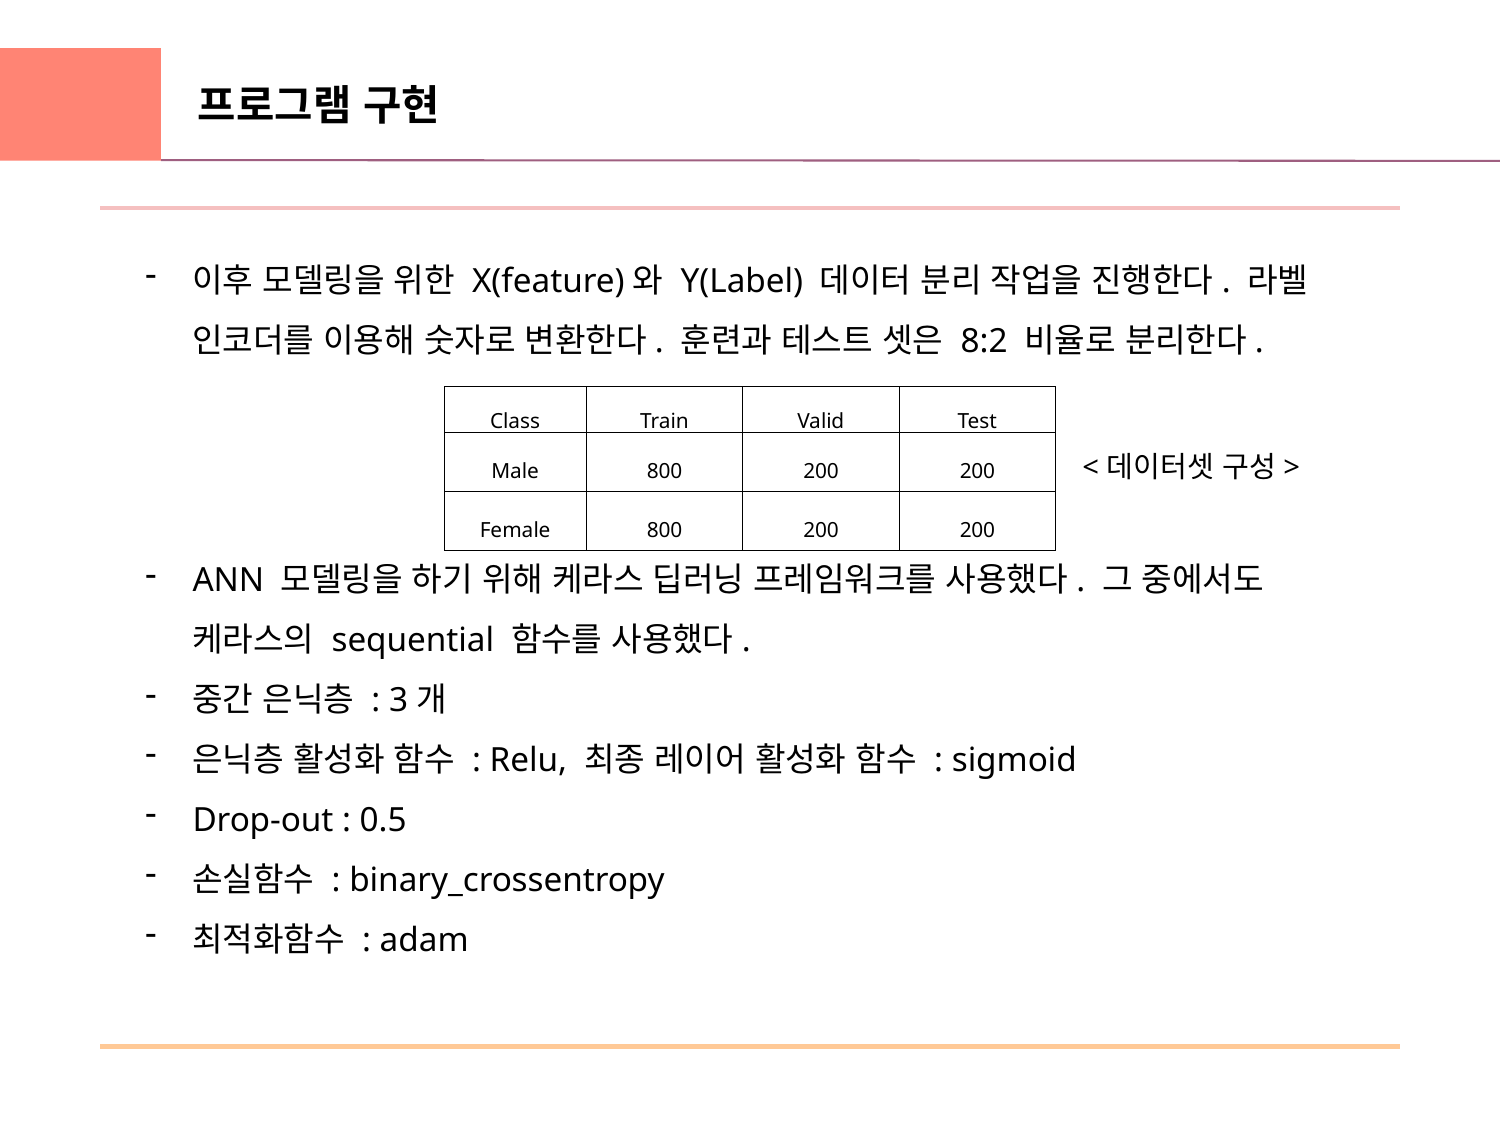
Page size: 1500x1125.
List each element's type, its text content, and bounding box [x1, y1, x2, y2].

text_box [0, 48, 1500, 161]
table_cell 200 [900, 433, 1055, 491]
table_header Test [900, 387, 1055, 432]
table_cell Male [445, 433, 586, 491]
table_cell 200 [743, 433, 899, 491]
table_cell 800 [587, 433, 742, 491]
table_cell Female [445, 492, 586, 550]
table_header Class [445, 387, 586, 432]
text_box <데이터셋 구성> [1055, 441, 1327, 491]
table_cell 800 [587, 492, 742, 550]
table_header Train [587, 387, 742, 432]
table_header Valid [743, 387, 899, 432]
text_box 이후 모델링을 위한 X(feature)와 Y(Label) 데이터 분리 작업을 진행한다. 라벨 인코더를 이용해 숫자로 변환한다. 훈련과 테스트 셋은 8:2 비율로 분리한다. ANN 모델링을 하기 위해 케라스 딥러닝 프레임워크를 사용했다. 그 중에서도 케라스의 sequential 함수를 사용했다. 중간 은닉층 : 3개 은닉층 활성화 함수 : Relu, 최종 레이어 활성화 함수 : sigmoid Drop-out : 0.5 손실함수 : binary_crossentropy 최적화함수 : adam [130, 231, 1327, 965]
table_cell 200 [900, 492, 1055, 550]
table_cell 200 [743, 492, 899, 550]
